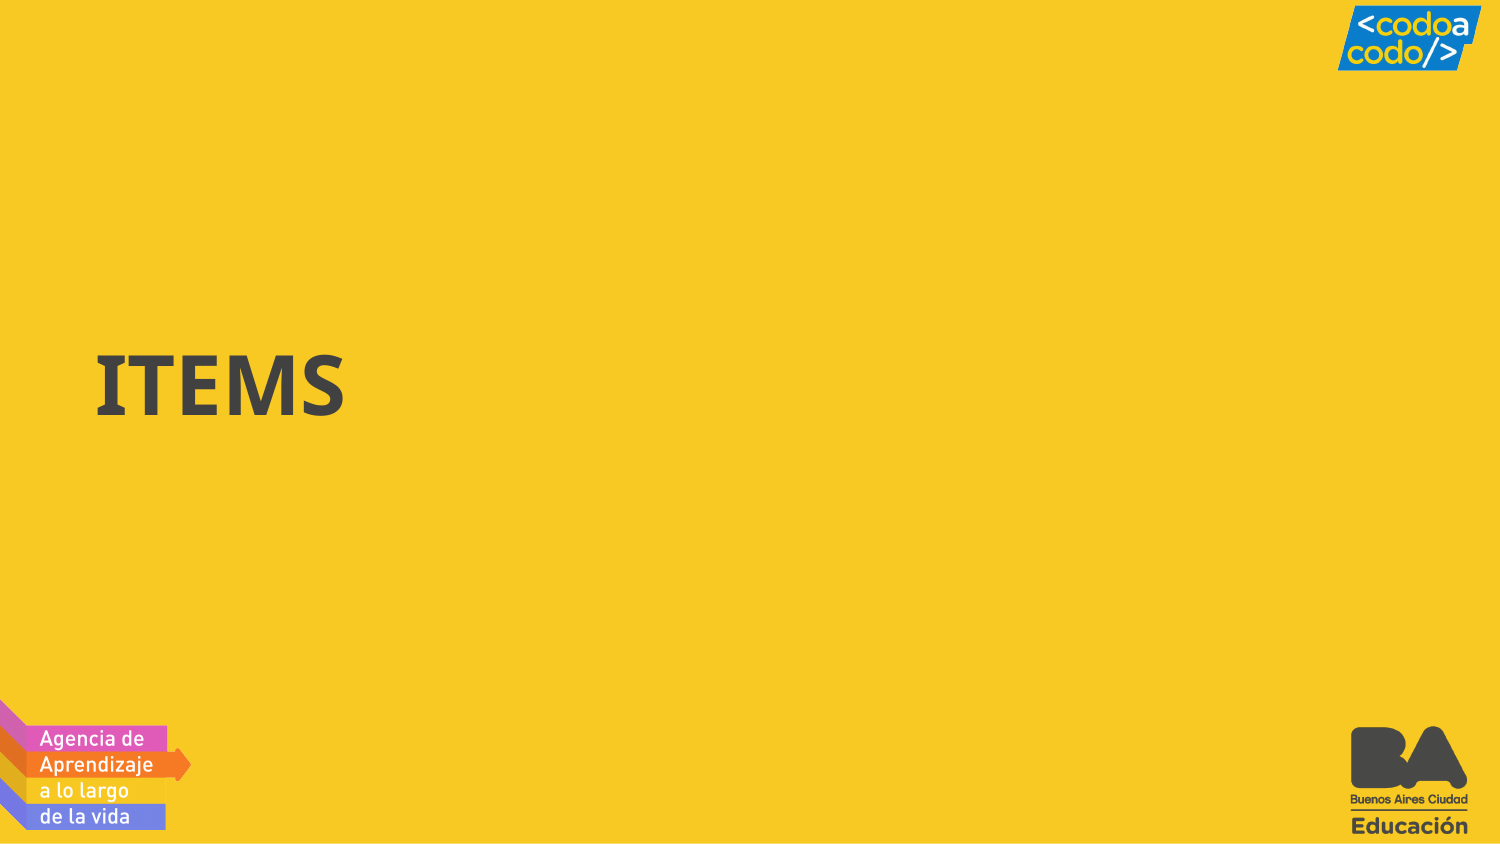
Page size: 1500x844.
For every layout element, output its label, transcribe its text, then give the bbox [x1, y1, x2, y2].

picture [1337, 5, 1482, 71]
title ITEMS [80, 73, 1403, 692]
picture [1297, 668, 1500, 844]
picture [0, 699, 191, 830]
